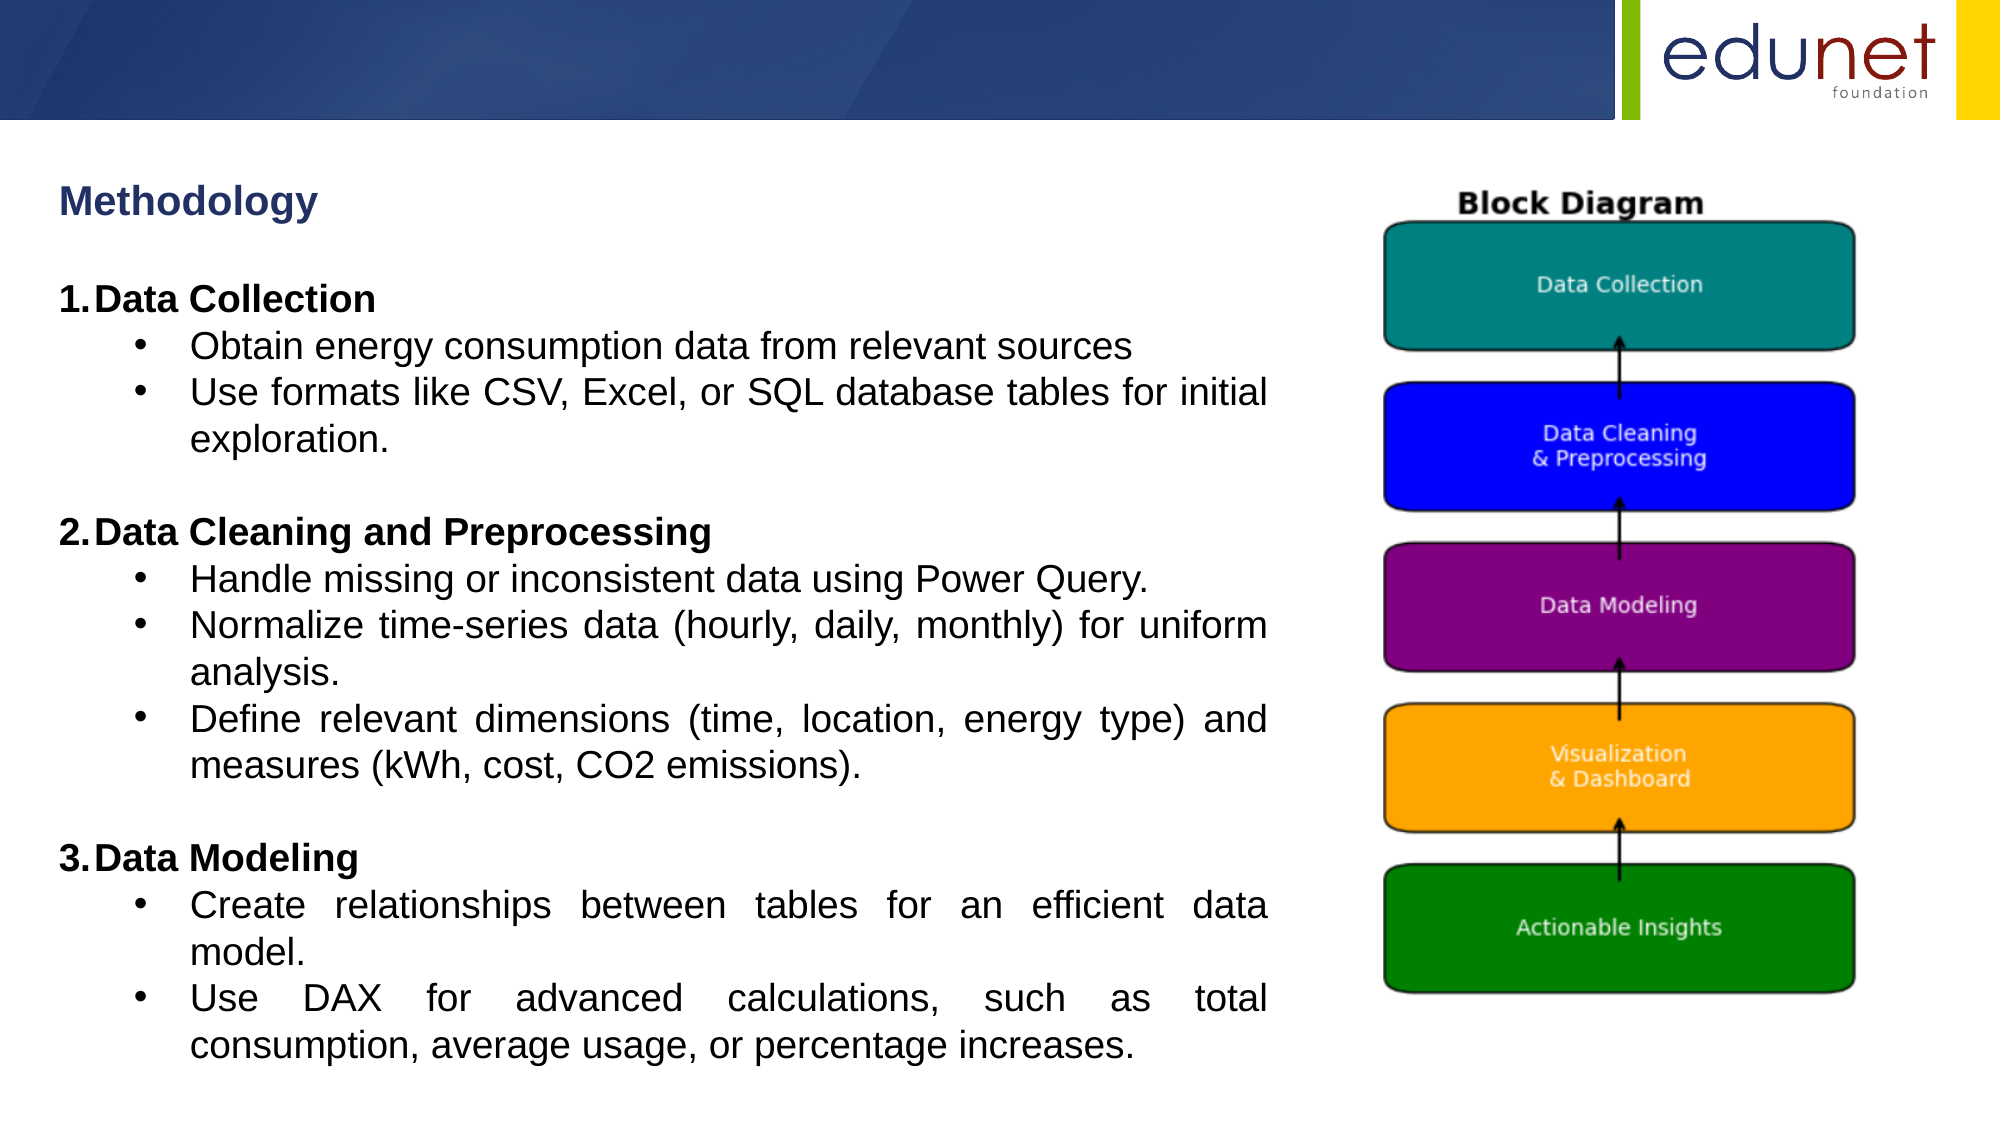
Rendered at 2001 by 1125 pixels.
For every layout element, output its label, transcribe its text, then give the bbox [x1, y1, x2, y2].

picture [1362, 180, 1872, 1006]
text_box Methodology Data Collection Obtain energy consumption data from relevant sources Use formats like CSV, Excel, or SQL database tables for initial exploration. Data Cleaning and Preprocessing Handle missing or inconsistent data using Power Query. Normalize time-series data (hourly, daily, monthly) for uniform analysis. Define relevant dimensions (time, location, energy type) and measures (kWh, cost, CO2 emissions). Data Modeling Create relationships between tables for an efficient data model. Use DAX for advanced calculations, such as total consumption, average usage, or percentage increases. [43, 166, 1283, 1074]
picture [1652, 12, 1948, 108]
